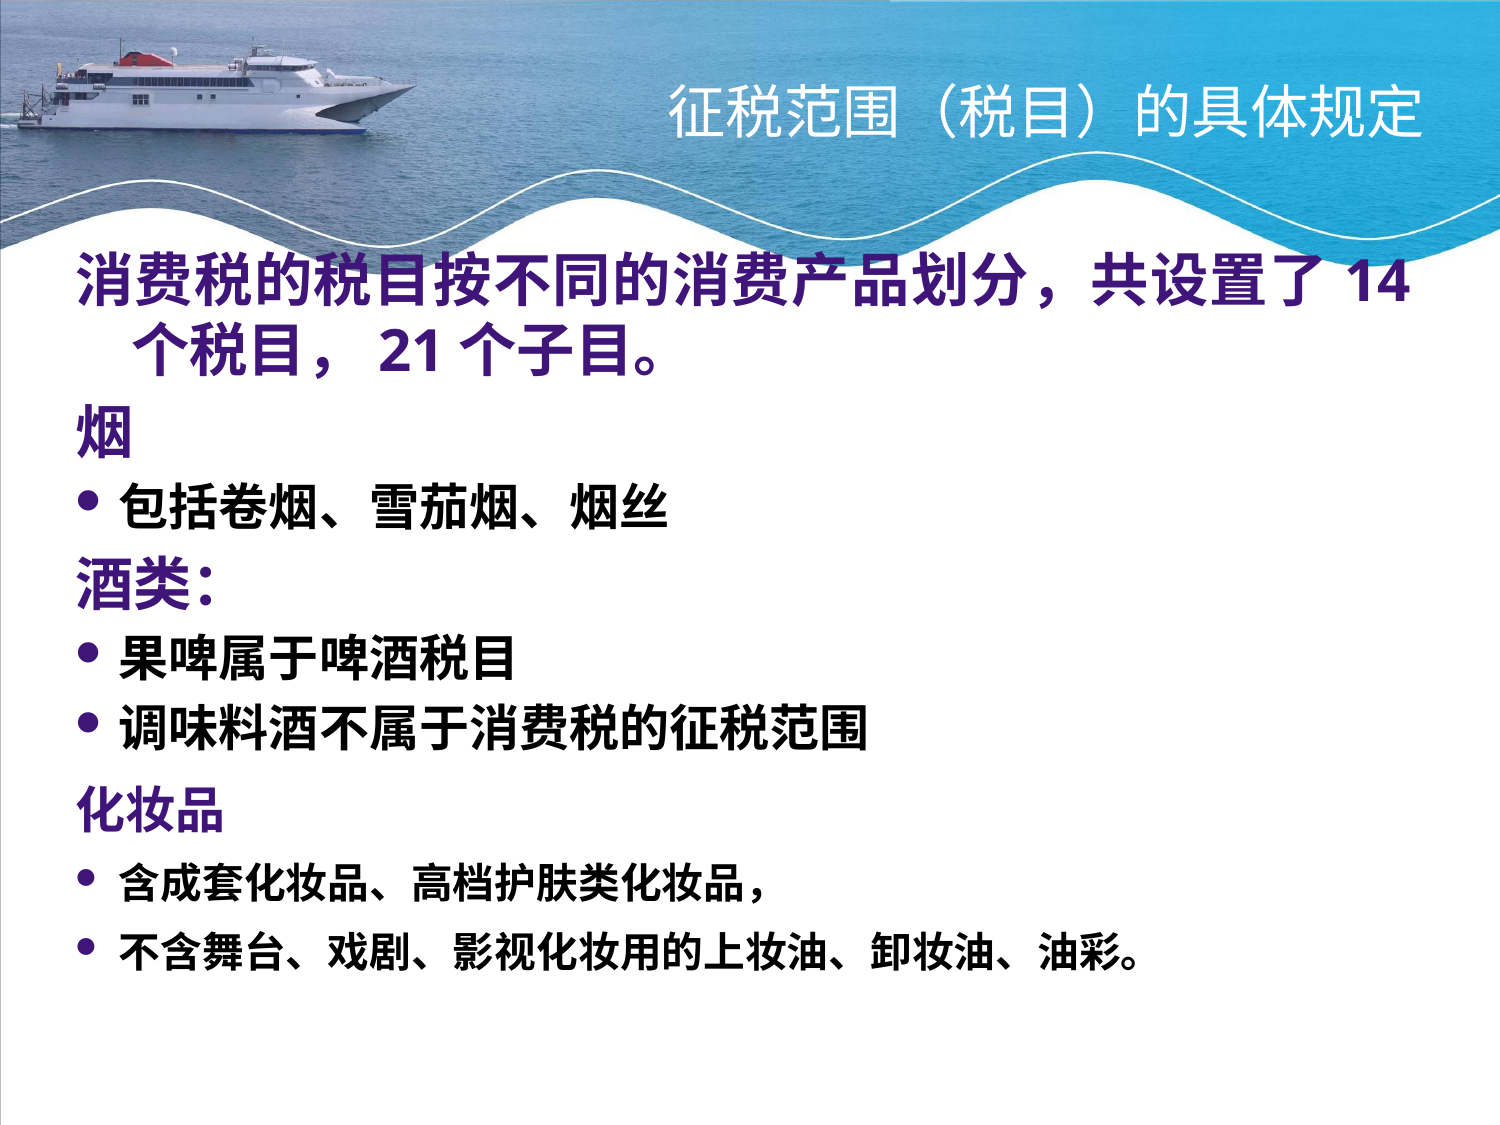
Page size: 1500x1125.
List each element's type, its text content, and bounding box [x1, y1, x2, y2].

title 征税范围（税目）的具体规定 [74, 74, 1426, 232]
picture [0, 0, 1500, 1125]
list 消费税的税目按不同的消费产品划分，共设置了14个税目，21个子目。 烟 包括卷烟、雪茄烟、烟丝 酒类： 果啤属于啤酒税目 调味料酒不属于消费税的征税范围 化妆品 含成套化妆品、高档护肤类化妆品， 不含舞台、戏剧、影视化妆用的上妆油、卸妆油、油彩。 [74, 243, 1426, 1036]
